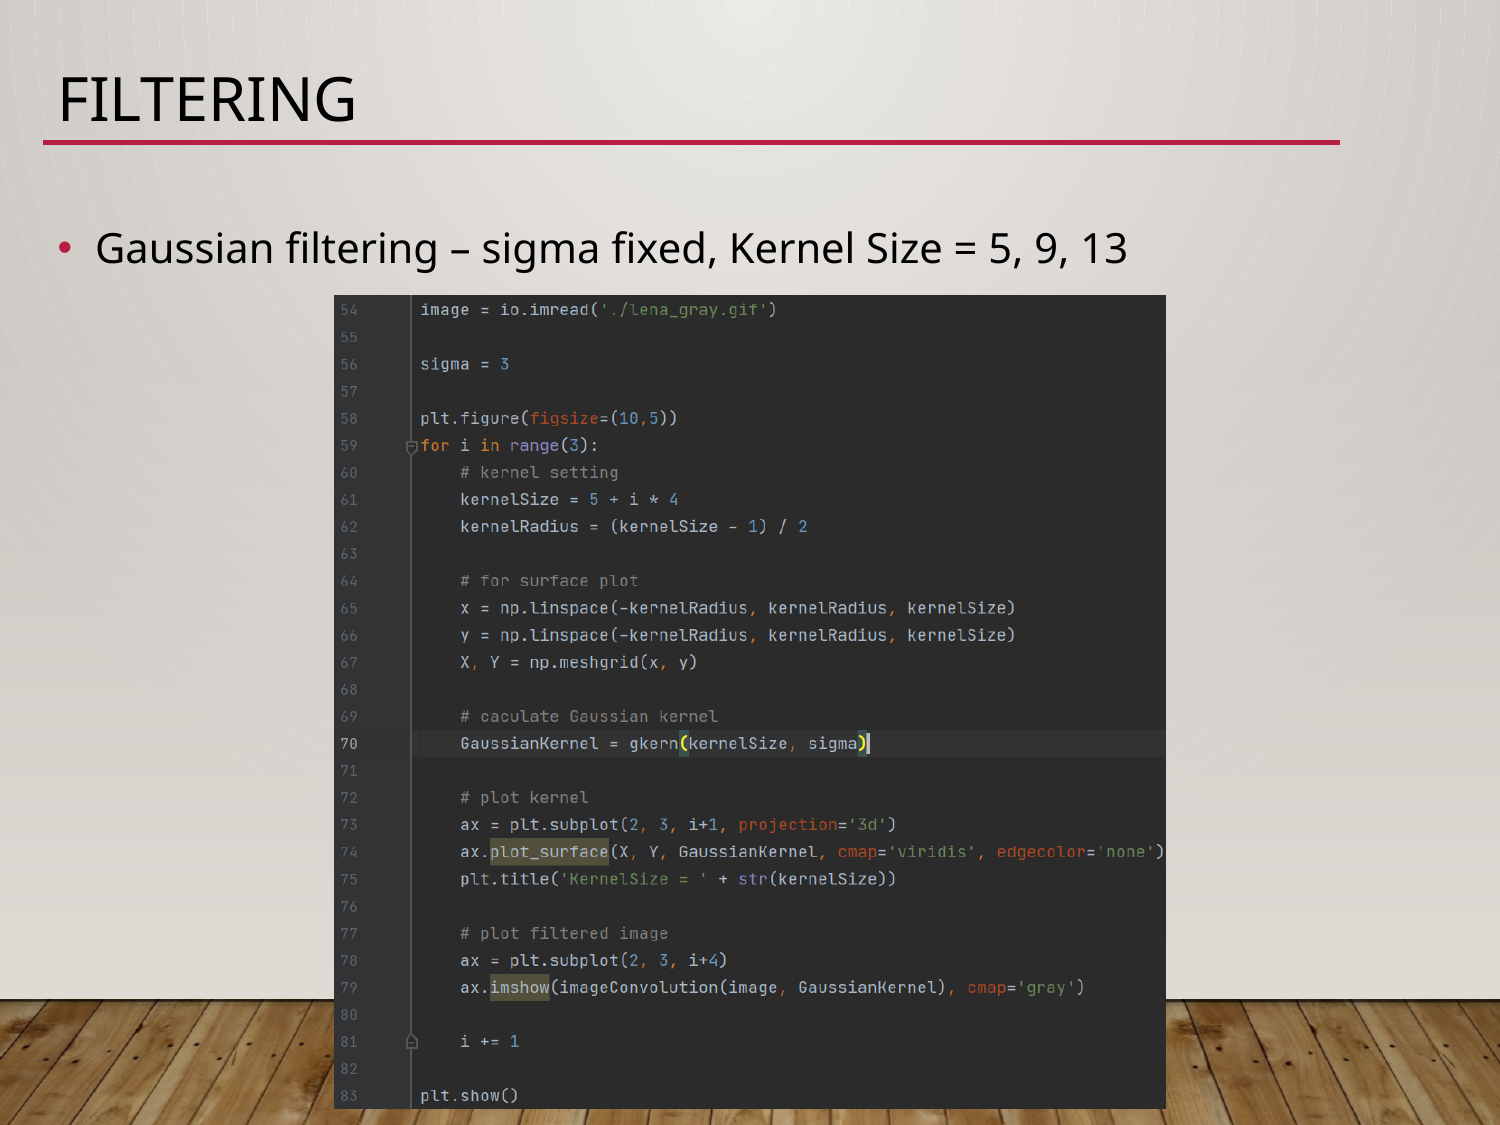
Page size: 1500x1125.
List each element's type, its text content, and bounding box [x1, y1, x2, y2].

list Gaussian filtering – sigma fixed, Kernel Size = 5, 9, 13 [42, 204, 1460, 897]
picture [0, 295, 1500, 1125]
title Filtering [42, 60, 1341, 143]
